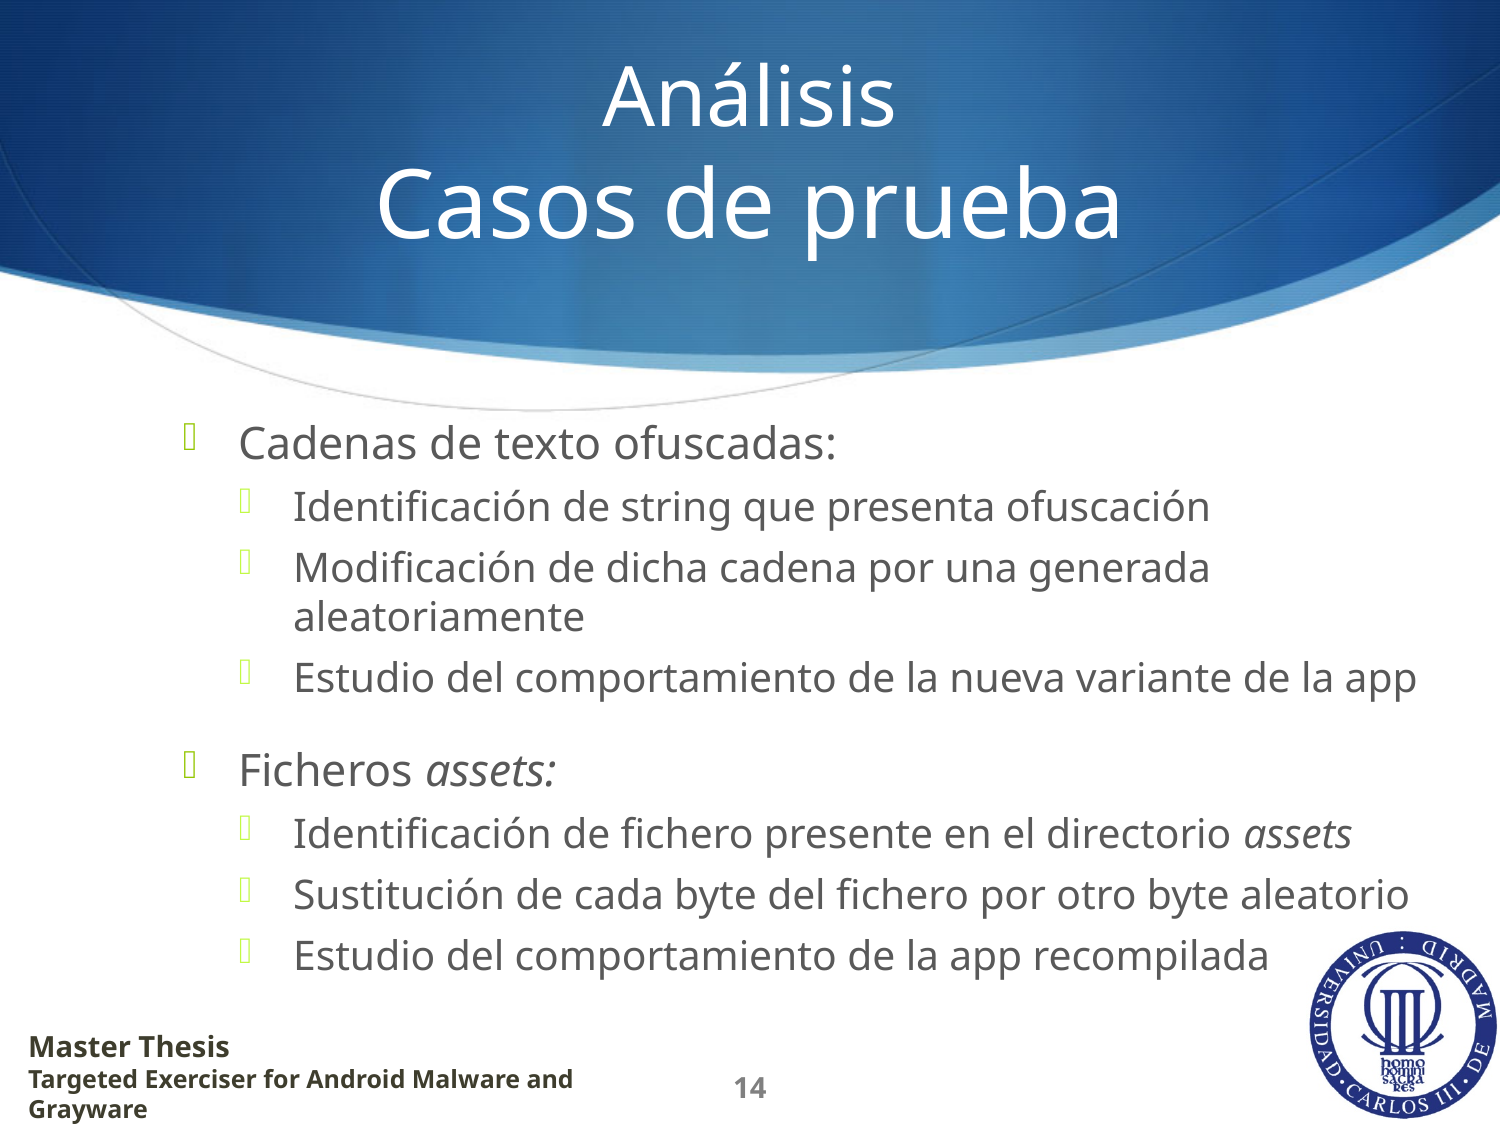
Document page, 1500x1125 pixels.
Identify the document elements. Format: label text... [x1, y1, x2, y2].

list Cadenas de texto ofuscadas: Identificación de string que presenta ofuscación Modificación de dicha cadena por una generada aleatoriamente Estudio del comportamiento de la nueva variante de la app Ficheros assets: Identificación de fichero presente en el directorio assets Sustitución de cada byte del fichero por otro byte aleatorio Estudio del comportamiento de la app recompilada [167, 406, 1449, 1073]
slide_number 14 [706, 1073, 794, 1120]
title Análisis Casos de prueba [74, 56, 1426, 245]
text_box Master Thesis Targeted Exerciser for Android Malware and Grayware [13, 1045, 667, 1106]
picture [0, 0, 1500, 1125]
